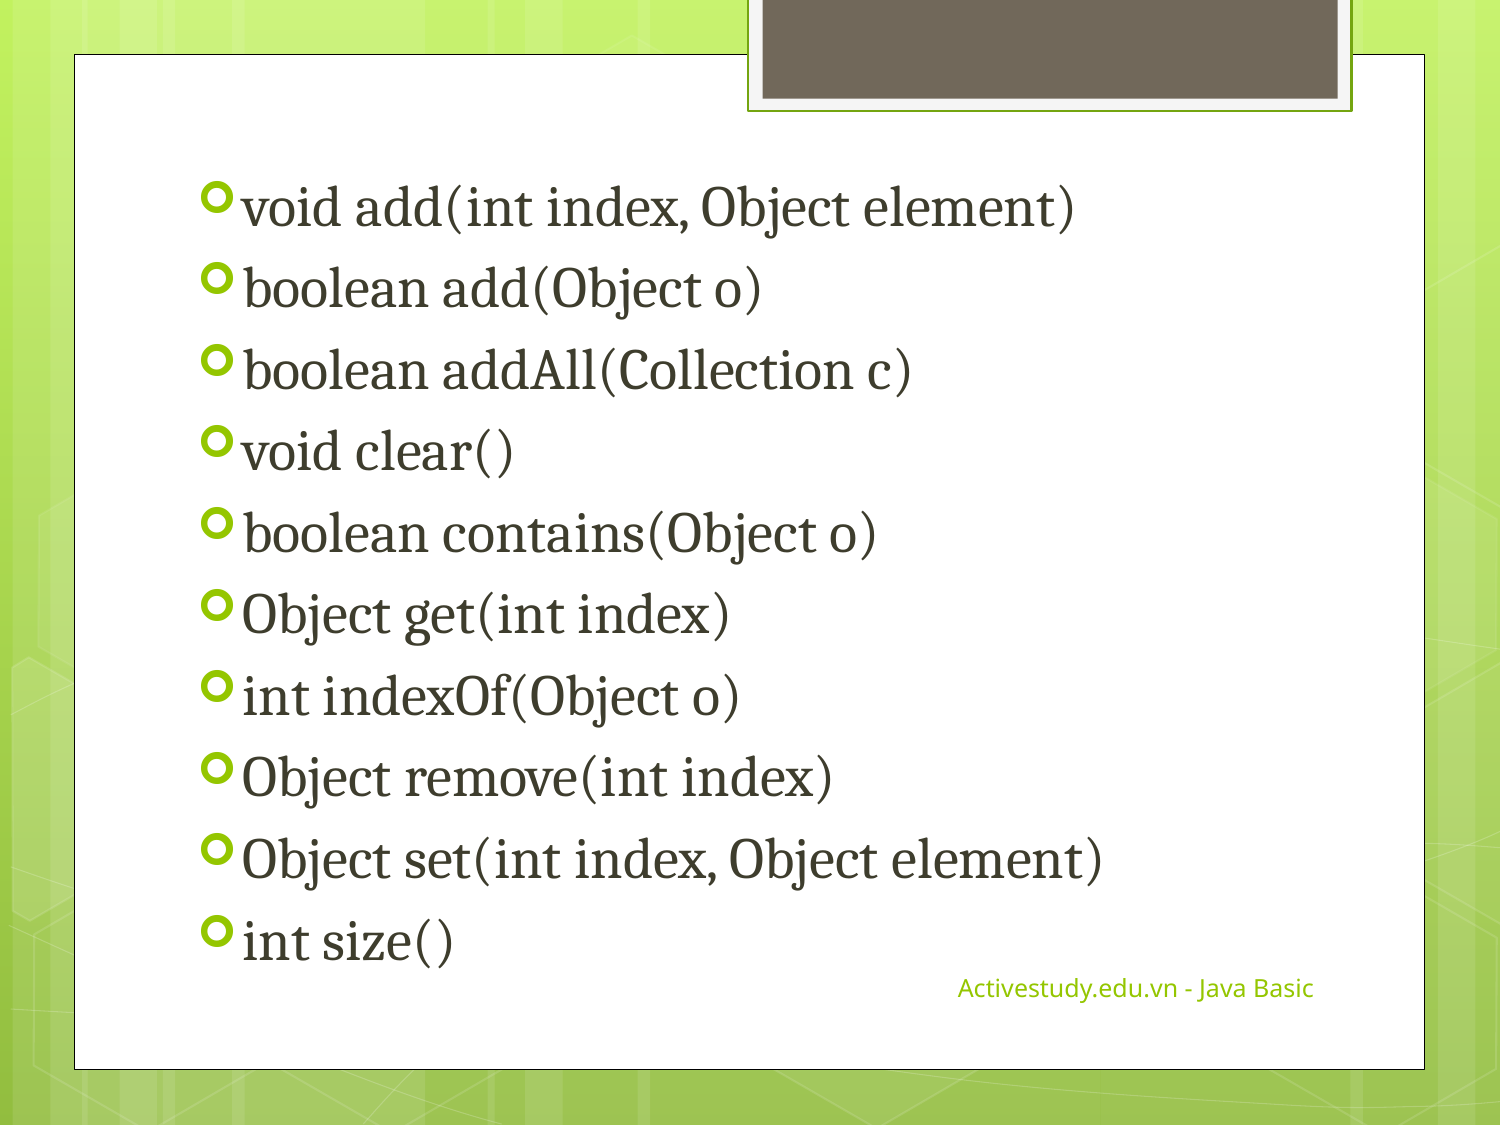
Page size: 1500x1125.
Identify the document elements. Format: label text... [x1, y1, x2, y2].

list void add(int index, Object element) boolean add(Object o) boolean addAll(Collection c) void clear() boolean contains(Object o) Object get(int index) int indexOf(Object o) Object remove(int index) Object set(int index, Object element) int size() [171, 160, 1283, 1020]
footer Activestudy.edu.vn - Java Basic [761, 960, 1336, 1020]
